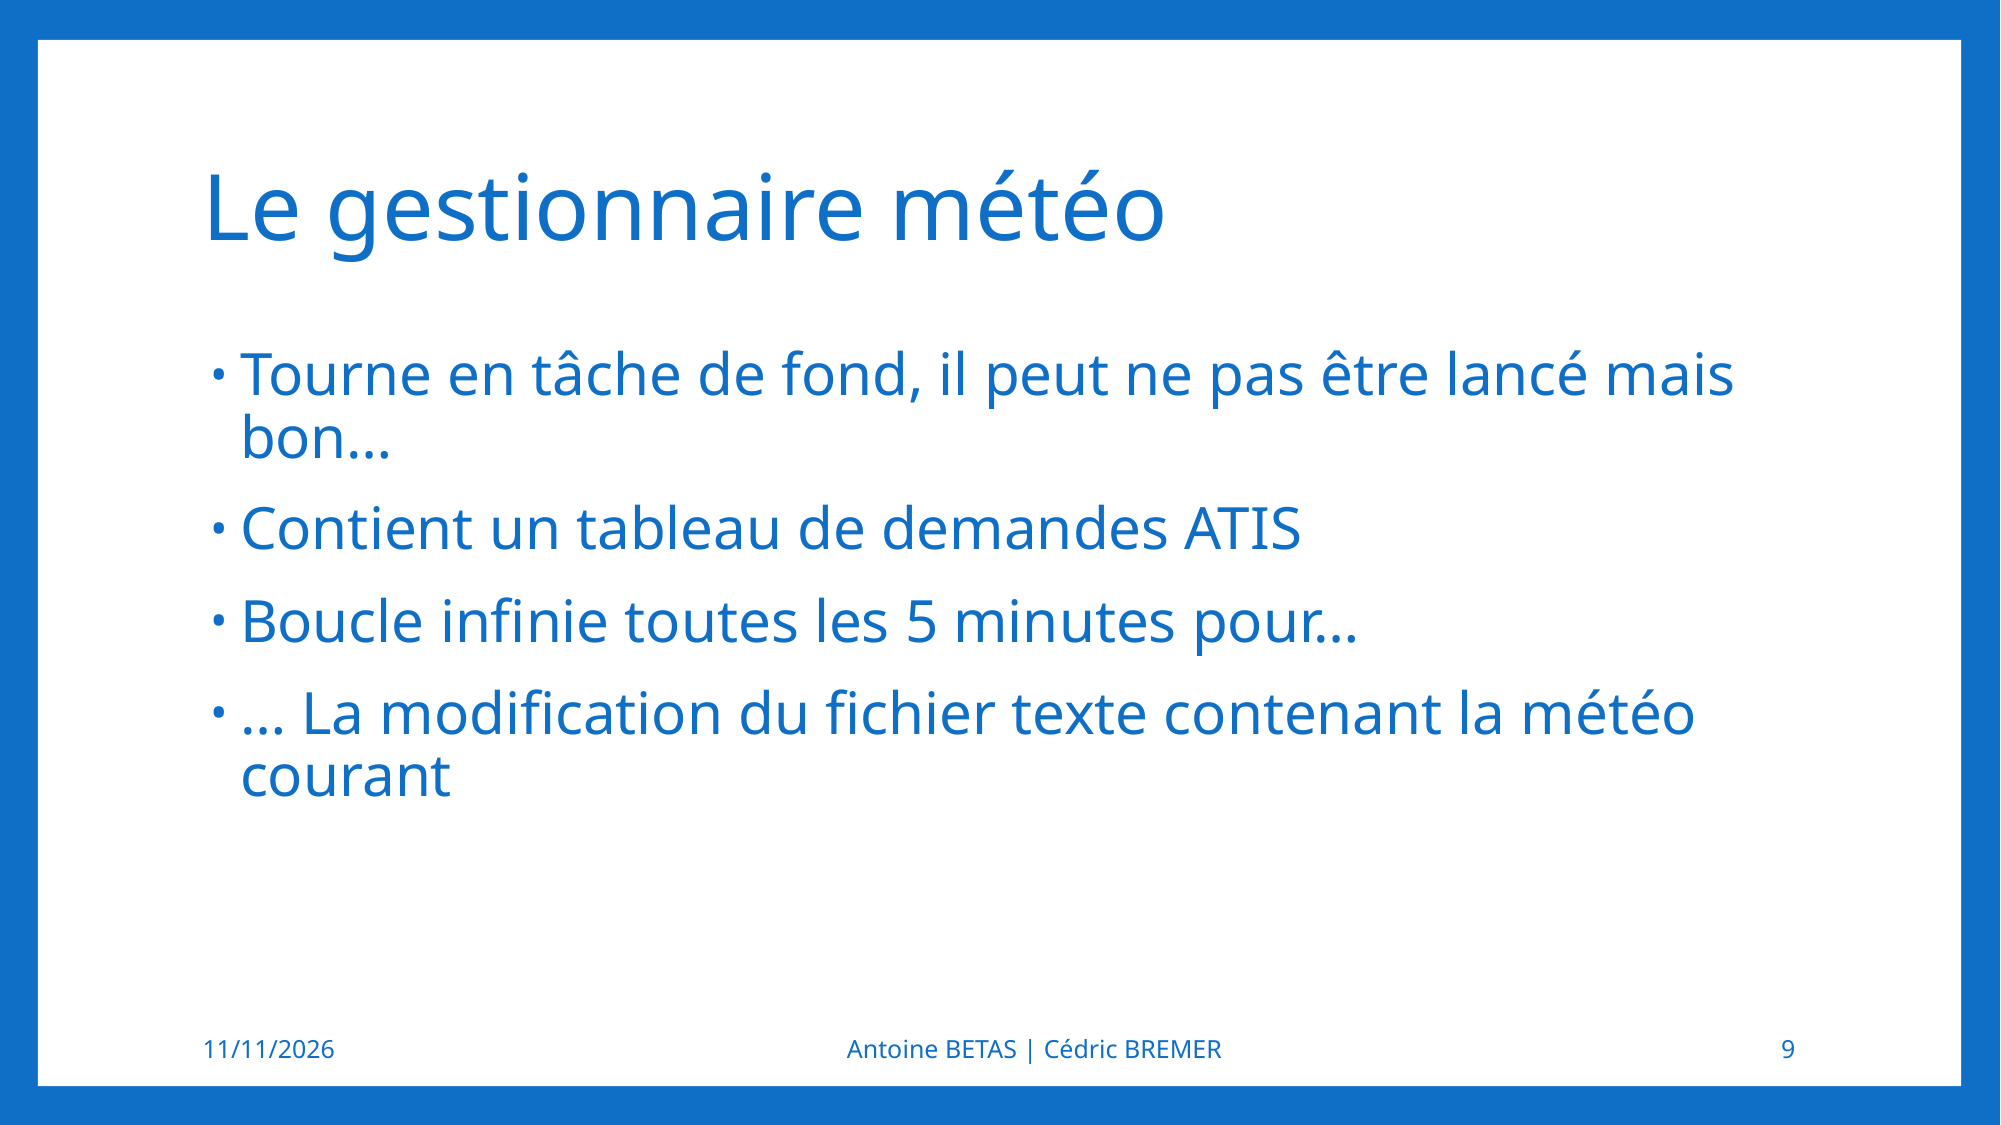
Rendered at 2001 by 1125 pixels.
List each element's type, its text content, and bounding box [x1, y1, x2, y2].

title Le gestionnaire météo [187, 99, 1808, 323]
list Tourne en tâche de fond, il peut ne pas être lancé mais bon… Contient un tableau de demandes ATIS Boucle infinie toutes les 5 minutes pour… … La modification du fichier texte contenant la météo courant [187, 337, 1808, 1000]
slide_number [187, 1020, 570, 1081]
footer Antoine BETAS | Cédric BREMER [647, 1020, 1422, 1081]
slide_number 9 [1530, 1020, 1811, 1081]
